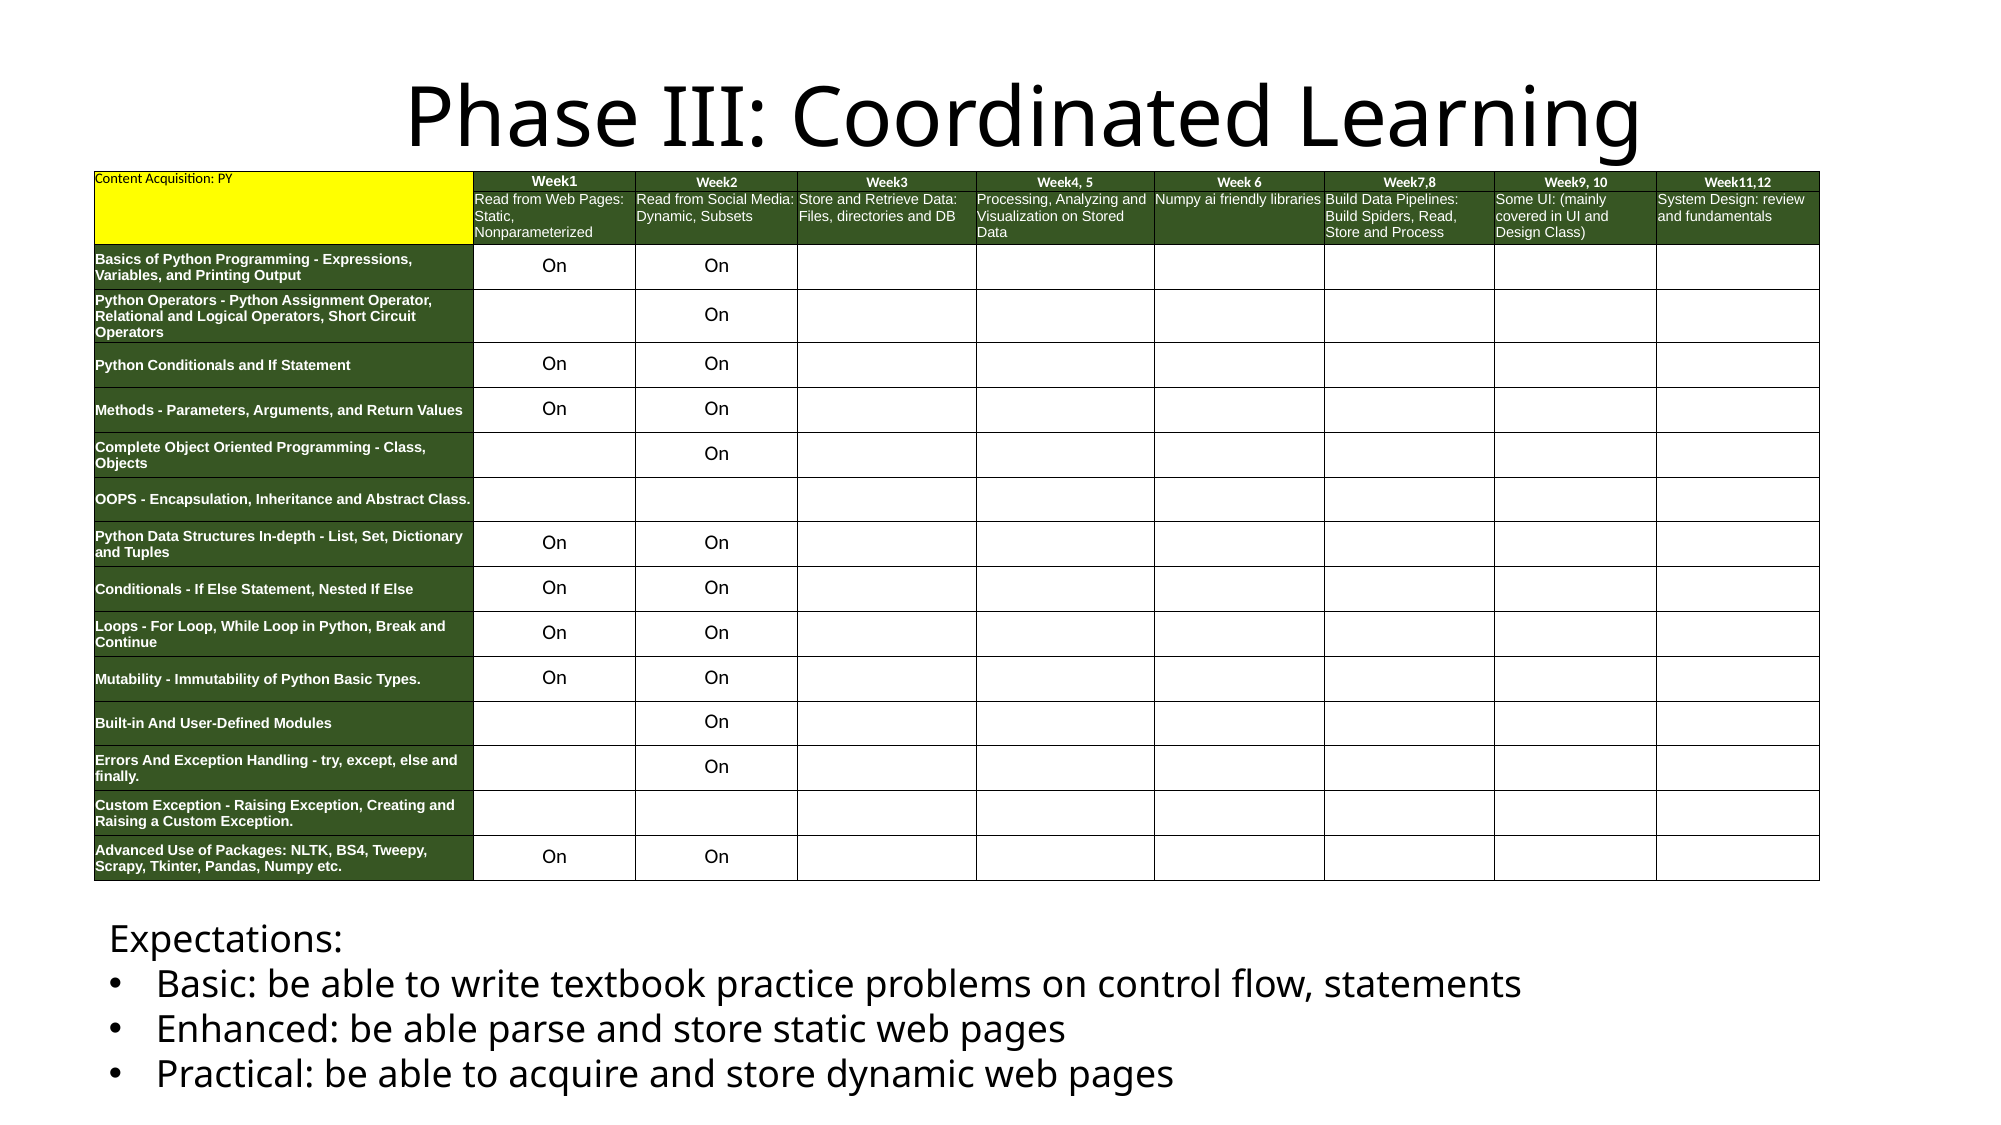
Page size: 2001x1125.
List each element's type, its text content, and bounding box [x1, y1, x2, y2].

table_cell On [474, 522, 635, 566]
table_cell On [636, 522, 797, 566]
table_cell [1657, 791, 1819, 835]
table_cell Mutability - Immutability of Python Basic Types. [95, 657, 473, 701]
table_cell [1325, 478, 1494, 521]
text_box Phase III: Coordinated Learning [24, 55, 2000, 171]
table_cell [1325, 522, 1494, 566]
table_cell [798, 290, 976, 342]
table_cell [1155, 245, 1324, 289]
table_cell Basics of Python Programming - Expressions, Variables, and Printing Output [95, 245, 473, 289]
table_cell Read from Web Pages: Static, Nonparameterized [474, 192, 635, 244]
table_cell [977, 612, 1154, 656]
table_cell Errors And Exception Handling - try, except, else and finally. [95, 746, 473, 790]
table_cell Advanced Use of Packages: NLTK, BS4, Tweepy, Scrapy, Tkinter, Pandas, Numpy etc. [95, 836, 473, 880]
table_cell [977, 702, 1154, 745]
table_cell Loops - For Loop, While Loop in Python, Break and Continue [95, 612, 473, 656]
table_cell [798, 612, 976, 656]
table_cell On [474, 567, 635, 611]
table_cell Python Data Structures In-depth - List, Set, Dictionary and Tuples [95, 522, 473, 566]
table_cell Python Operators - Python Assignment Operator, Relational and Logical Operators, Short Circuit Operators [95, 290, 473, 342]
table_cell [1155, 702, 1324, 745]
table_cell Built-in And User-Defined Modules [95, 702, 473, 745]
table_cell Some UI: (mainly covered in UI and Design Class) [1495, 192, 1656, 244]
table_cell On [636, 433, 797, 477]
table_cell On [474, 836, 635, 880]
table_cell [1495, 657, 1656, 701]
table_cell [977, 836, 1154, 880]
table_cell On [474, 388, 635, 432]
table_cell [798, 791, 976, 835]
table_cell Methods - Parameters, Arguments, and Return Values [95, 388, 473, 432]
table_cell On [636, 612, 797, 656]
table_cell [1155, 290, 1324, 342]
table_cell [977, 657, 1154, 701]
table_cell [977, 746, 1154, 790]
table_header Week2 [636, 172, 797, 191]
table_cell [1155, 522, 1324, 566]
table_cell [1495, 567, 1656, 611]
table_cell [1325, 567, 1494, 611]
table_cell [798, 657, 976, 701]
table_cell [798, 746, 976, 790]
table_cell [1657, 433, 1819, 477]
table_cell [977, 343, 1154, 387]
table_cell OOPS - Encapsulation, Inheritance and Abstract Class. [95, 478, 473, 521]
table_cell [1155, 567, 1324, 611]
table_cell Processing, Analyzing and Visualization on Stored Data [977, 192, 1154, 244]
table_cell [1325, 746, 1494, 790]
table_cell [1495, 245, 1656, 289]
table_cell On [636, 388, 797, 432]
table_cell [1155, 746, 1324, 790]
text_box Expectations: Basic: be able to write textbook practice problems on control flow, statements Enhanced: be able parse and store static web pages Practical: be able to acquire and store dynamic web pages [94, 907, 1878, 1103]
table_cell [1495, 522, 1656, 566]
table_cell [636, 791, 797, 835]
table_cell On [474, 657, 635, 701]
table_cell [1657, 290, 1819, 342]
table_cell Python Conditionals and If Statement [95, 343, 473, 387]
table_cell [977, 478, 1154, 521]
table_header Week9, 10 [1495, 172, 1656, 191]
table_cell [977, 567, 1154, 611]
table_cell [1657, 657, 1819, 701]
table_cell [1155, 612, 1324, 656]
table_cell On [636, 657, 797, 701]
table_header Content Acquisition: PY [95, 172, 473, 244]
table_header Week1 [474, 172, 635, 191]
table_cell [474, 290, 635, 342]
table_cell [1495, 433, 1656, 477]
table_cell Custom Exception - Raising Exception, Creating and Raising a Custom Exception. [95, 791, 473, 835]
table_header Week 6 [1155, 172, 1324, 191]
table_cell [798, 433, 976, 477]
table_cell Read from Social Media: Dynamic, Subsets [636, 192, 797, 244]
table_cell Numpy ai friendly libraries [1155, 192, 1324, 244]
table_cell [1657, 836, 1819, 880]
table_header Week11,12 [1657, 172, 1819, 191]
table_cell Complete Object Oriented Programming - Class, Objects [95, 433, 473, 477]
table_cell [977, 388, 1154, 432]
table_cell [1325, 388, 1494, 432]
table_cell [1657, 388, 1819, 432]
table_cell [798, 567, 976, 611]
table_cell [1495, 612, 1656, 656]
table_header Week7,8 [1325, 172, 1494, 191]
table_cell [1657, 522, 1819, 566]
table_cell [1155, 791, 1324, 835]
table_cell [977, 245, 1154, 289]
table_cell [977, 522, 1154, 566]
table_cell [1495, 388, 1656, 432]
table_cell [1657, 478, 1819, 521]
table_cell [1325, 612, 1494, 656]
table_cell [1495, 702, 1656, 745]
table_cell [1325, 290, 1494, 342]
table_cell [1657, 343, 1819, 387]
table_cell [798, 836, 976, 880]
table_cell On [474, 612, 635, 656]
table_cell [798, 522, 976, 566]
table_cell [798, 478, 976, 521]
table_cell On [636, 836, 797, 880]
table_cell [1155, 836, 1324, 880]
table_cell [1495, 290, 1656, 342]
table_cell [1495, 791, 1656, 835]
table_cell [798, 702, 976, 745]
table_cell On [636, 702, 797, 745]
table_cell [1325, 836, 1494, 880]
table_cell [1155, 433, 1324, 477]
table_cell [1657, 245, 1819, 289]
table_cell [1325, 433, 1494, 477]
table_cell [977, 290, 1154, 342]
table_cell [1325, 791, 1494, 835]
table_cell [1155, 388, 1324, 432]
table_header Week4, 5 [977, 172, 1154, 191]
table_cell System Design: review and fundamentals [1657, 192, 1819, 244]
table_cell Conditionals - If Else Statement, Nested If Else [95, 567, 473, 611]
table_cell [474, 746, 635, 790]
table_cell [1325, 702, 1494, 745]
table_cell On [474, 245, 635, 289]
table_cell [798, 388, 976, 432]
table_cell [977, 433, 1154, 477]
table_cell [474, 433, 635, 477]
table_cell On [636, 746, 797, 790]
table_cell Store and Retrieve Data: Files, directories and DB [798, 192, 976, 244]
table_cell On [636, 290, 797, 342]
table_cell [1657, 702, 1819, 745]
table_cell [1325, 245, 1494, 289]
table_cell [1495, 836, 1656, 880]
table_cell On [636, 567, 797, 611]
table_cell [1155, 478, 1324, 521]
table_cell On [636, 343, 797, 387]
table_header Week3 [798, 172, 976, 191]
table_cell [1657, 746, 1819, 790]
table_cell [1657, 567, 1819, 611]
table_cell [977, 791, 1154, 835]
table_cell [1657, 612, 1819, 656]
table_cell [636, 478, 797, 521]
table_cell [1325, 657, 1494, 701]
table_cell [1495, 746, 1656, 790]
table_cell [1155, 657, 1324, 701]
table_cell [798, 343, 976, 387]
table_cell On [474, 343, 635, 387]
table_cell [1495, 478, 1656, 521]
table_cell [1155, 343, 1324, 387]
table_cell [474, 702, 635, 745]
table_cell [1325, 343, 1494, 387]
table_cell [798, 245, 976, 289]
table_cell [474, 791, 635, 835]
table_cell On [636, 245, 797, 289]
table_cell [1495, 343, 1656, 387]
table_cell [474, 478, 635, 521]
table_cell Build Data Pipelines: Build Spiders, Read, Store and Process [1325, 192, 1494, 244]
